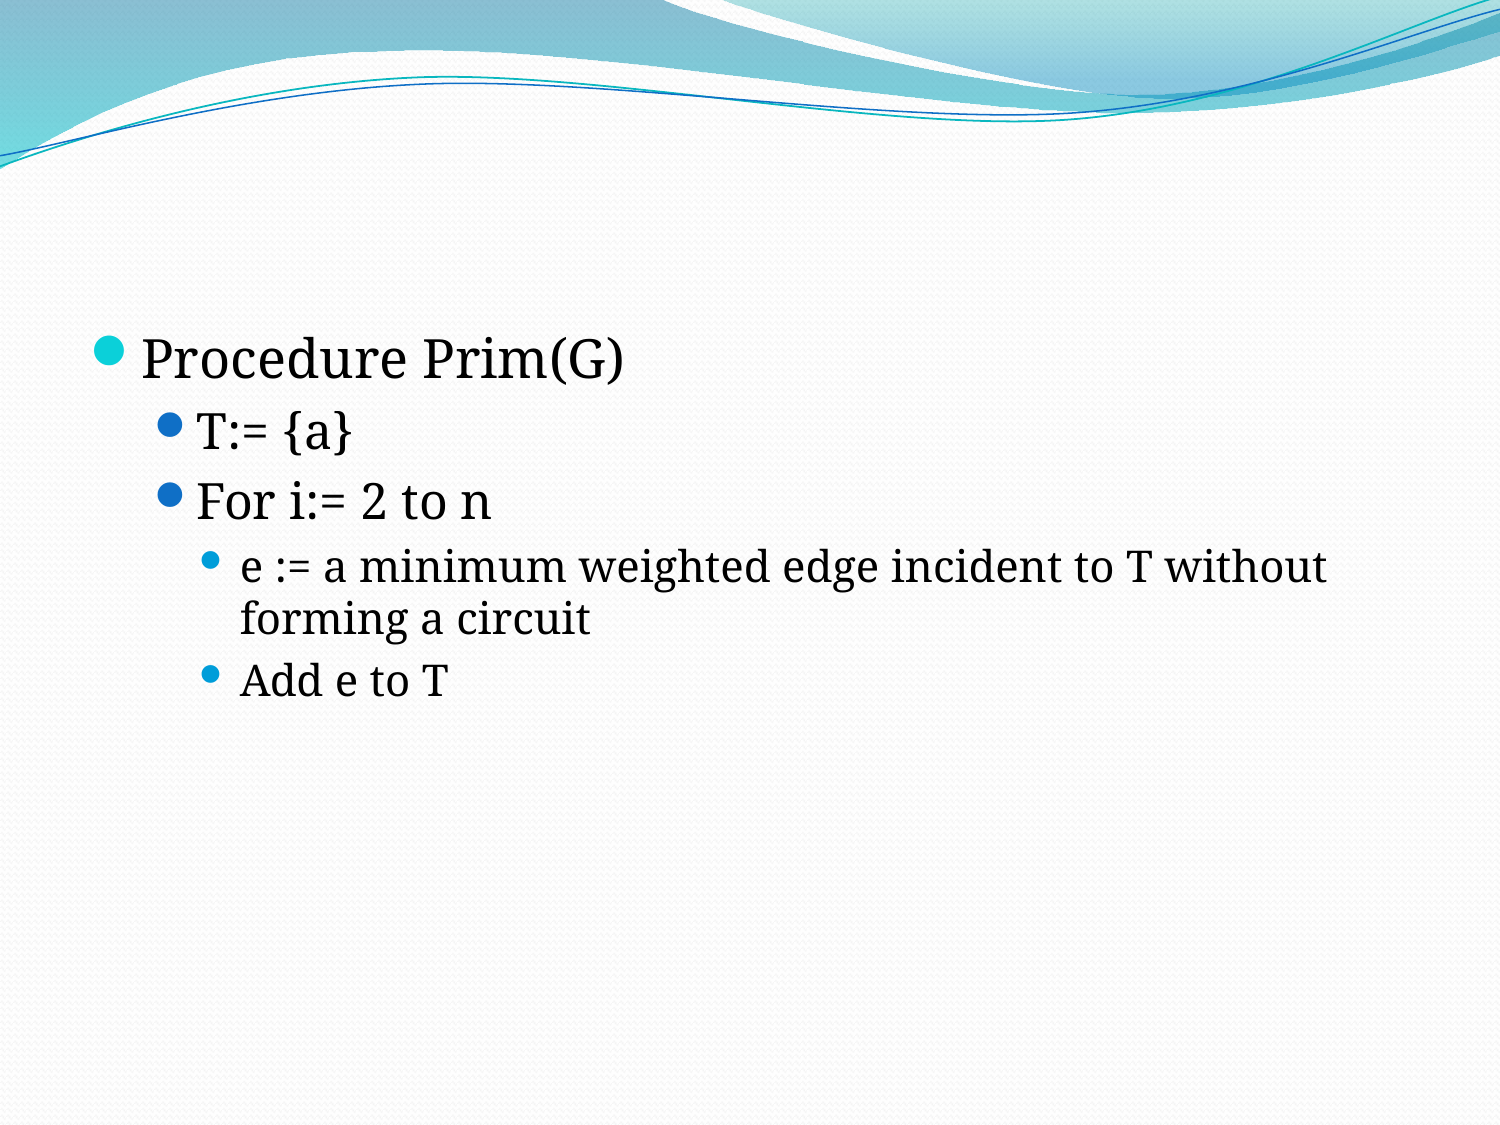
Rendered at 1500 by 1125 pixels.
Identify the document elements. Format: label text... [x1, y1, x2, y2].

list Procedure Prim(G) T:= {a} For i:= 2 to n e := a minimum weighted edge incident to T without forming a circuit Add e to T [75, 317, 1425, 1038]
